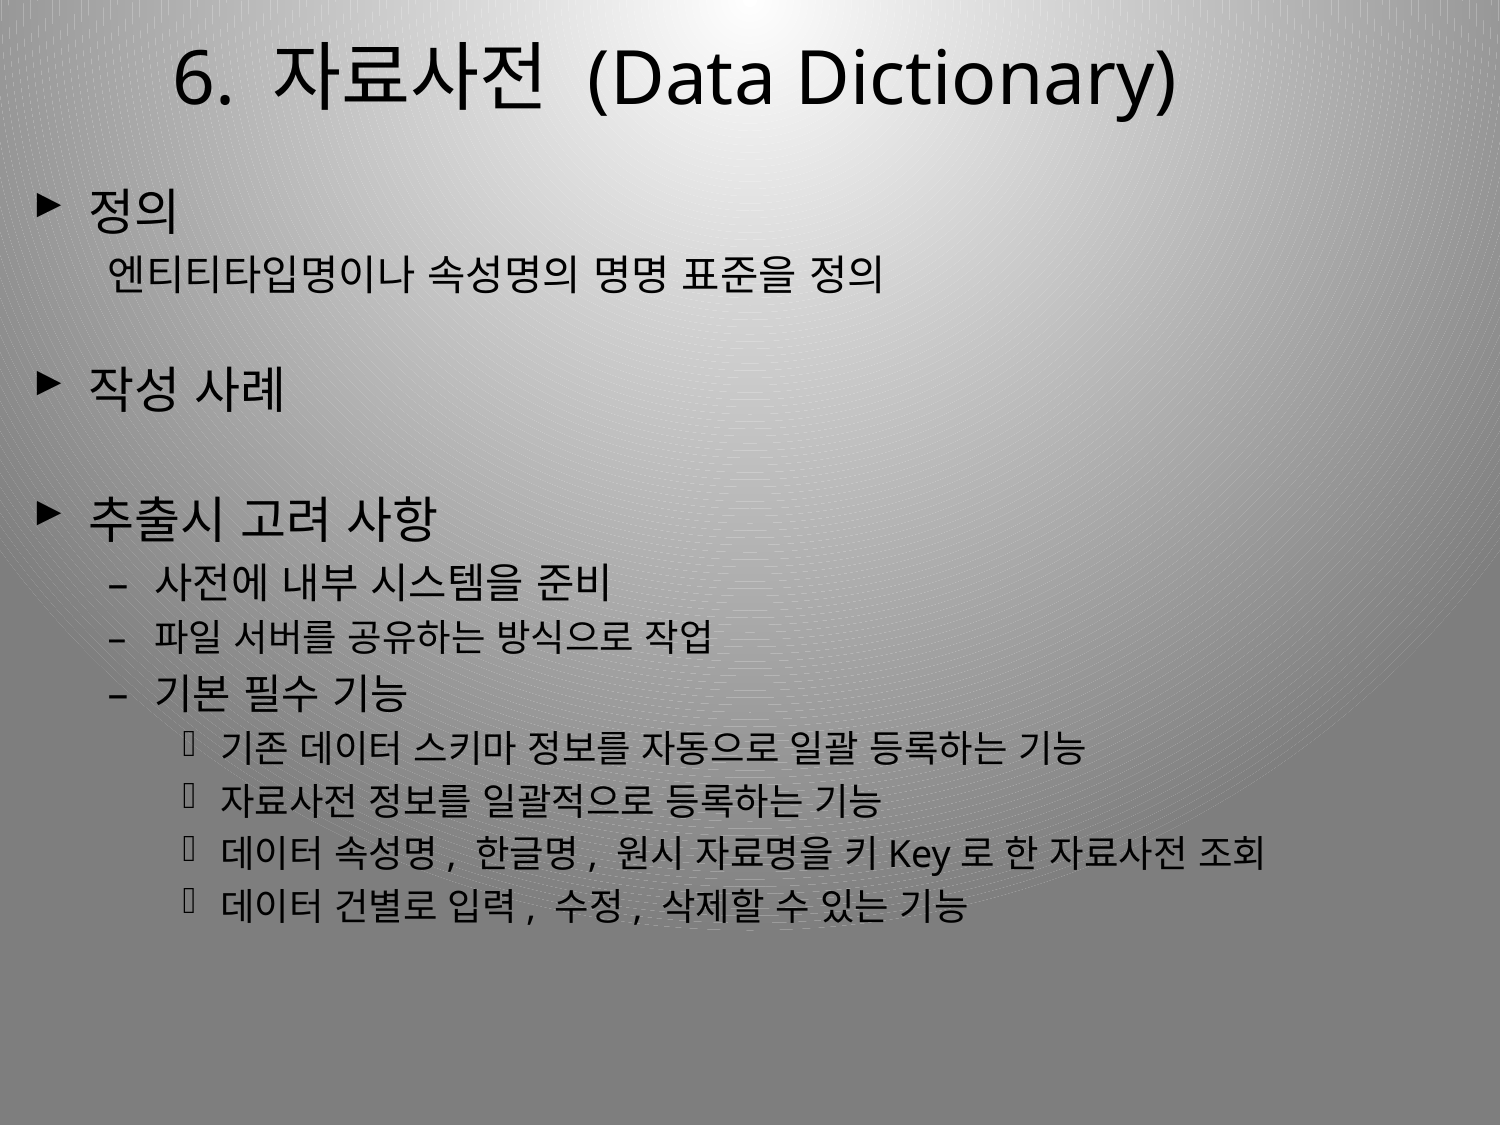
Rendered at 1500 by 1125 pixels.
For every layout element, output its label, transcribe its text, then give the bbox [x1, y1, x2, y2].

list 정의 엔티티타입명이나 속성명의 명명 표준을 정의 작성 사례 추출시 고려 사항 사전에 내부 시스템을 준비 파일 서버를 공유하는 방식으로 작업 기본 필수 기능 기존 데이터 스키마 정보를 자동으로 일괄 등록하는 기능 자료사전 정보를 일괄적으로 등록하는 기능 데이터 속성명, 한글명, 원시 자료명을 키Key로 한 자료사전 조회 데이터 건별로 입력, 수정, 삭제할 수 있는 기능 [17, 172, 1477, 1087]
title 6. 자료사전 (Data Dictionary) [0, 0, 1350, 149]
